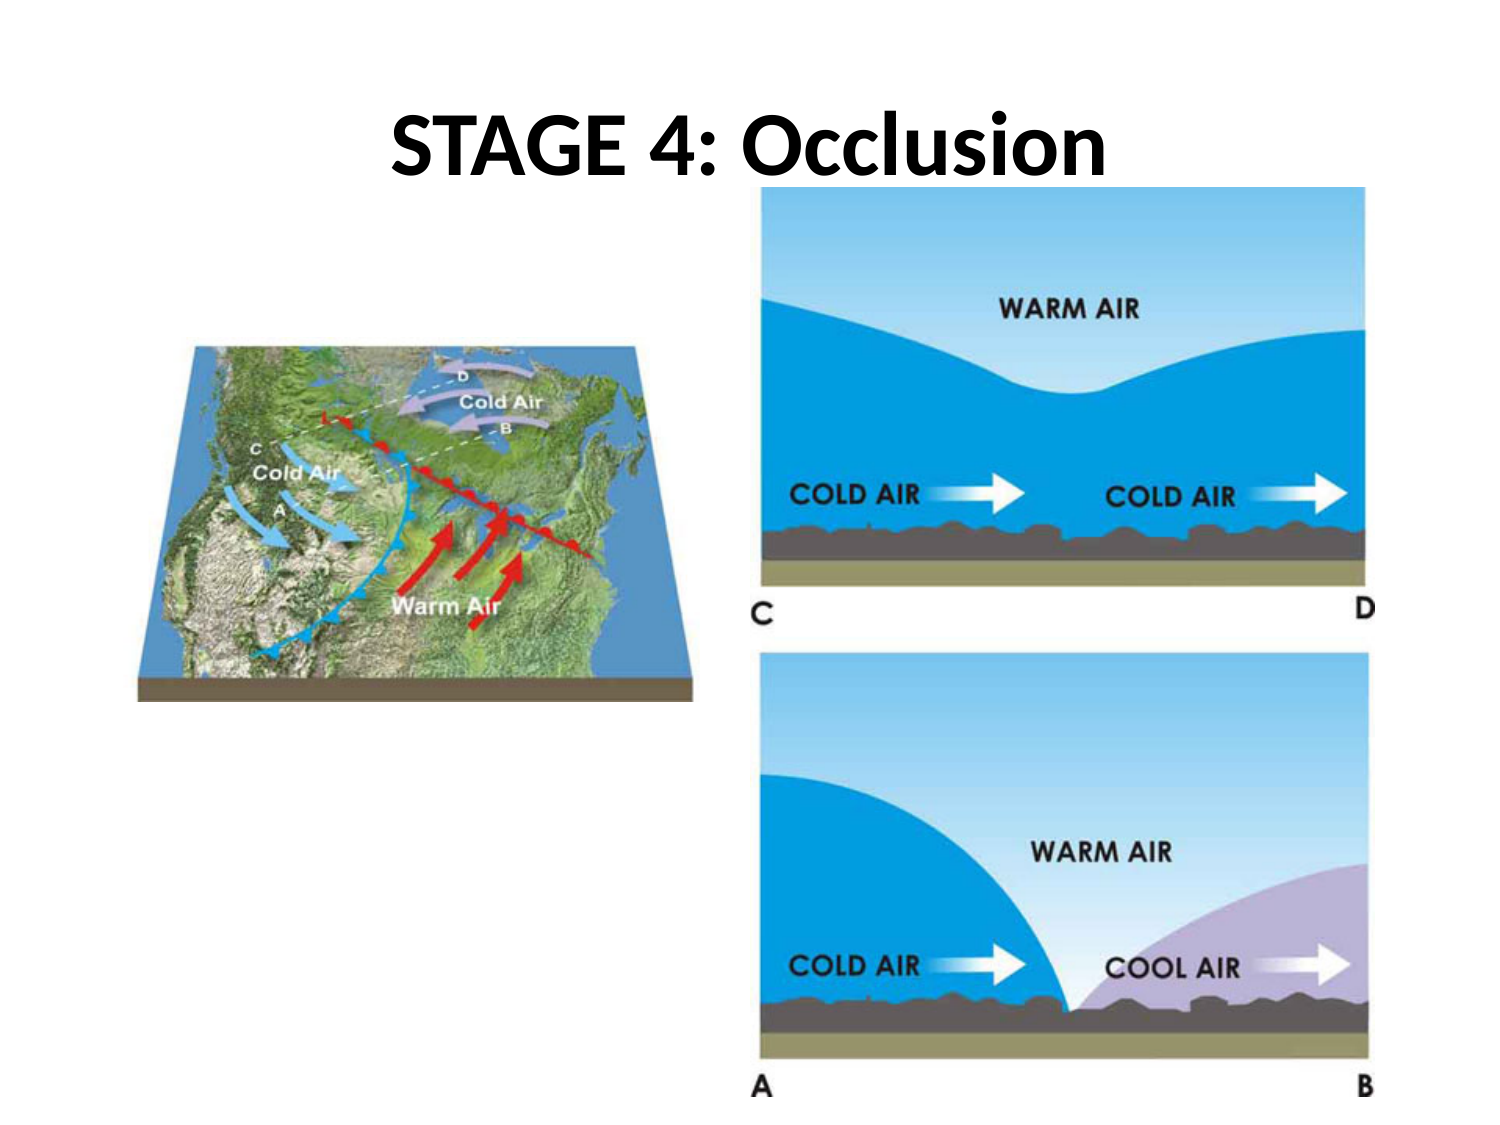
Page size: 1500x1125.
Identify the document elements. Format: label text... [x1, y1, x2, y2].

picture [749, 187, 1376, 1098]
title STAGE 4: Occlusion [75, 45, 1425, 233]
picture [99, 337, 726, 702]
